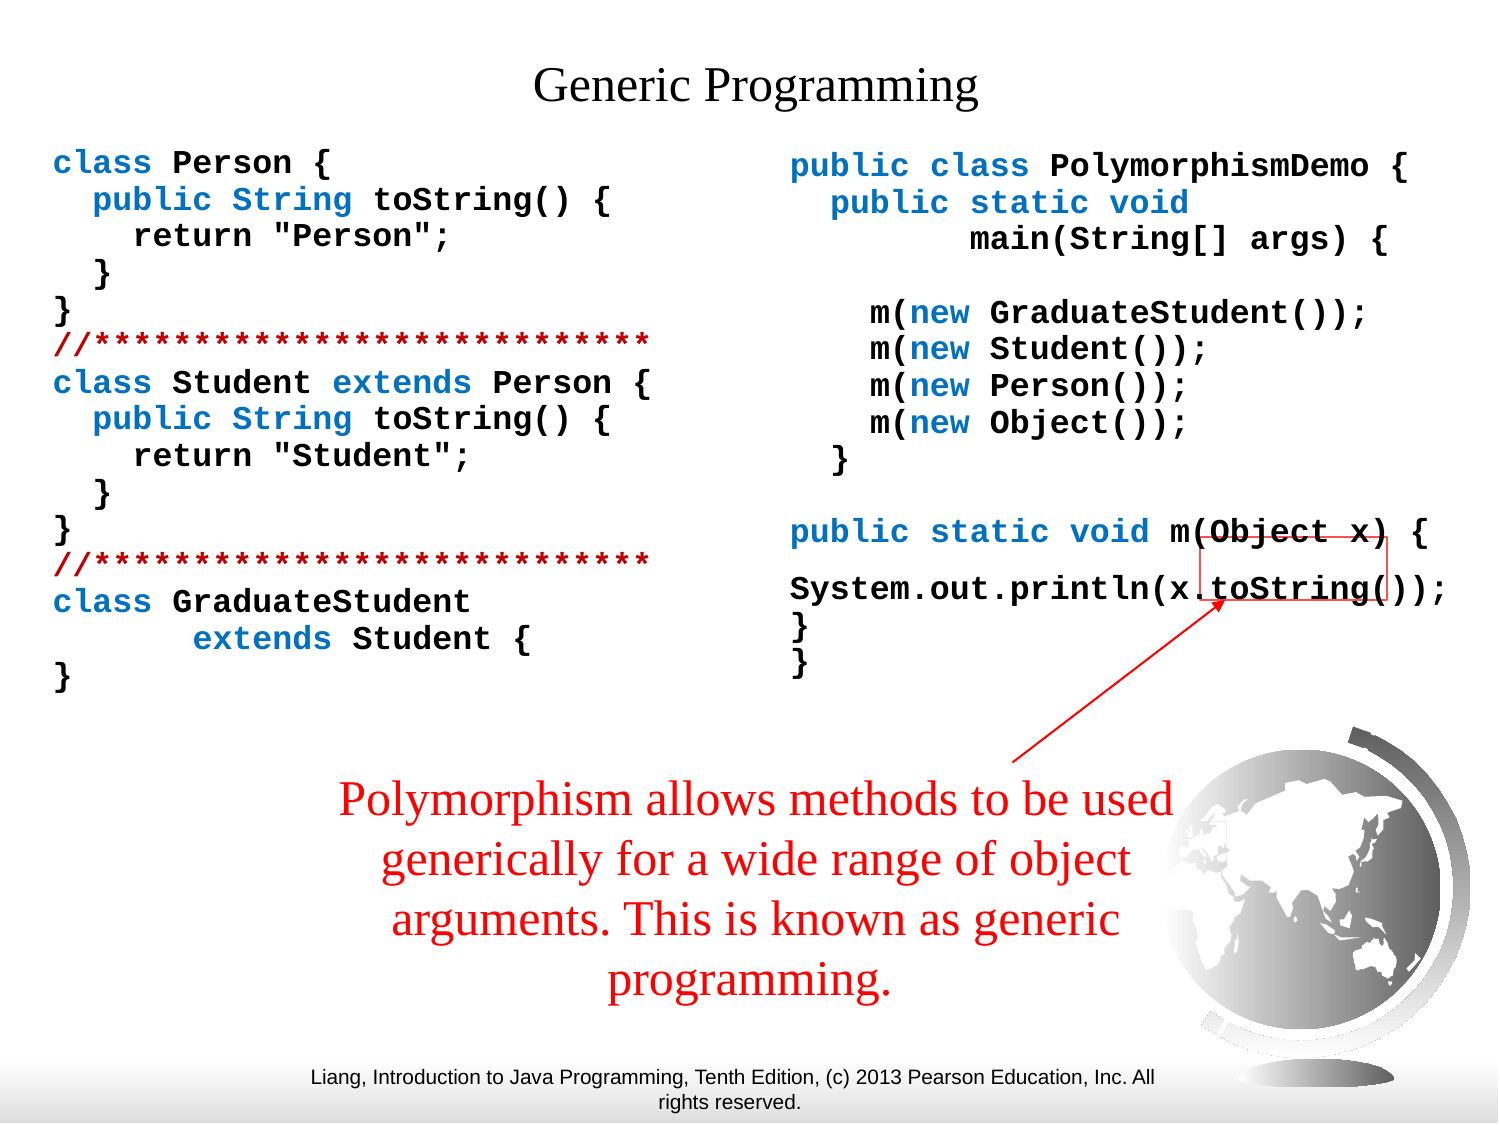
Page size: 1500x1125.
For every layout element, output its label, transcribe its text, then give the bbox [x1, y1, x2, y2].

text_box class Person { public String toString() { return "Person"; } } //**************************** class Student extends Person { public String toString() { return "Student"; } } //**************************** class GraduateStudent extends Student { } [37, 150, 838, 888]
title Generic Programming [37, 24, 1475, 138]
text_box public class PolymorphismDemo { public static void main(String[] args) { m(new GraduateStudent()); m(new Student()); m(new Person()); m(new Object()); } public static void m(Object x) { System.out.println(x.toString()); } } [774, 153, 1488, 803]
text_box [1012, 599, 1226, 763]
text_box Polymorphism allows methods to be used generically for a wide range of object arguments. This is known as generic programming. [253, 803, 1260, 1016]
